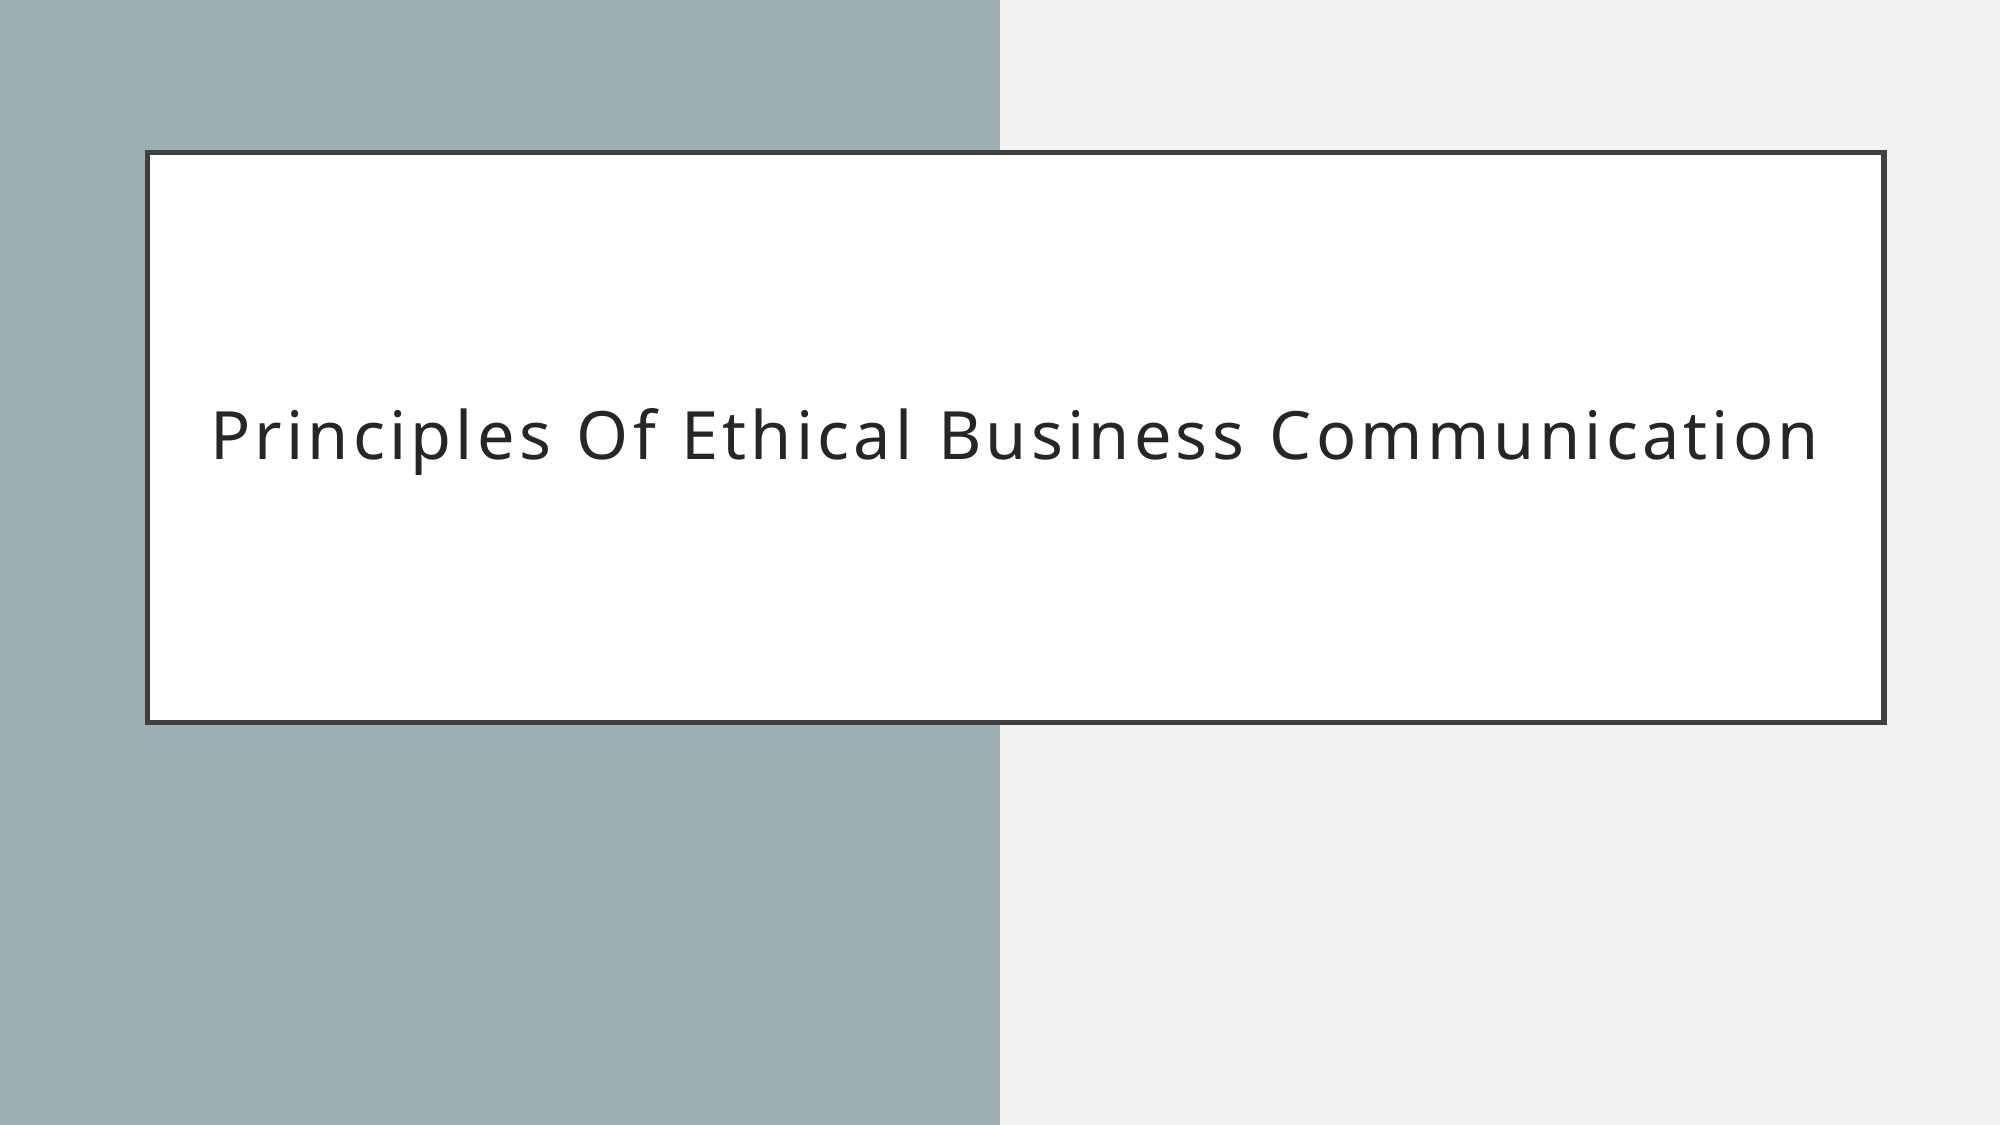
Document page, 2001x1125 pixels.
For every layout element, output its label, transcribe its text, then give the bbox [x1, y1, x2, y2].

title Principles Of Ethical Business Communication [145, 150, 1887, 725]
